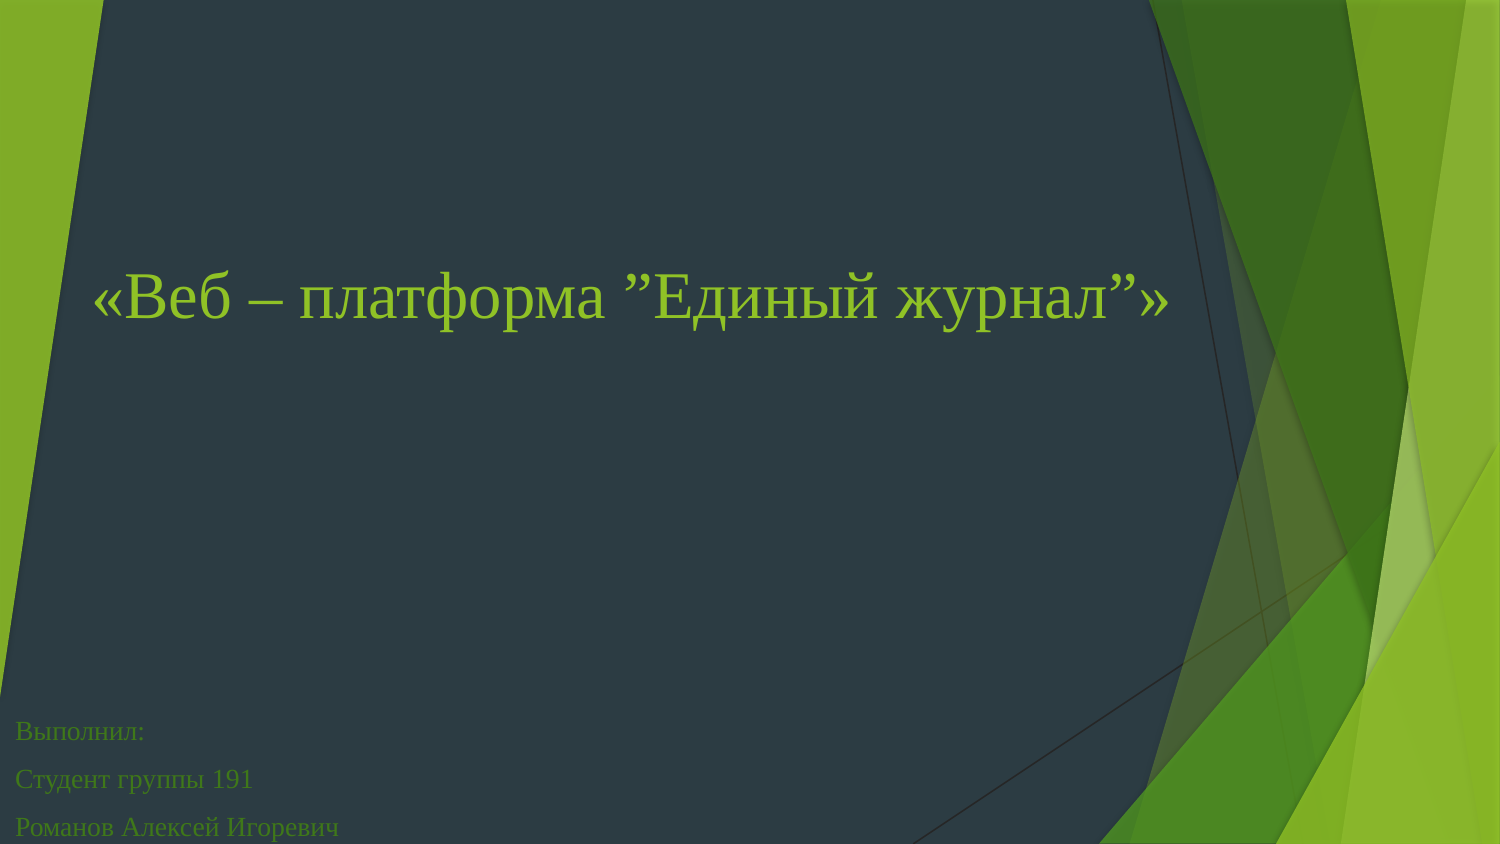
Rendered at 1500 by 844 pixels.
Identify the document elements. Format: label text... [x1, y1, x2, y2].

subtitle Выполнил: Студент группы 191 Романов Алексей Игоревич [0, 705, 802, 844]
title «Веб – платформа ”Единый журнал”» [53, 91, 1188, 340]
